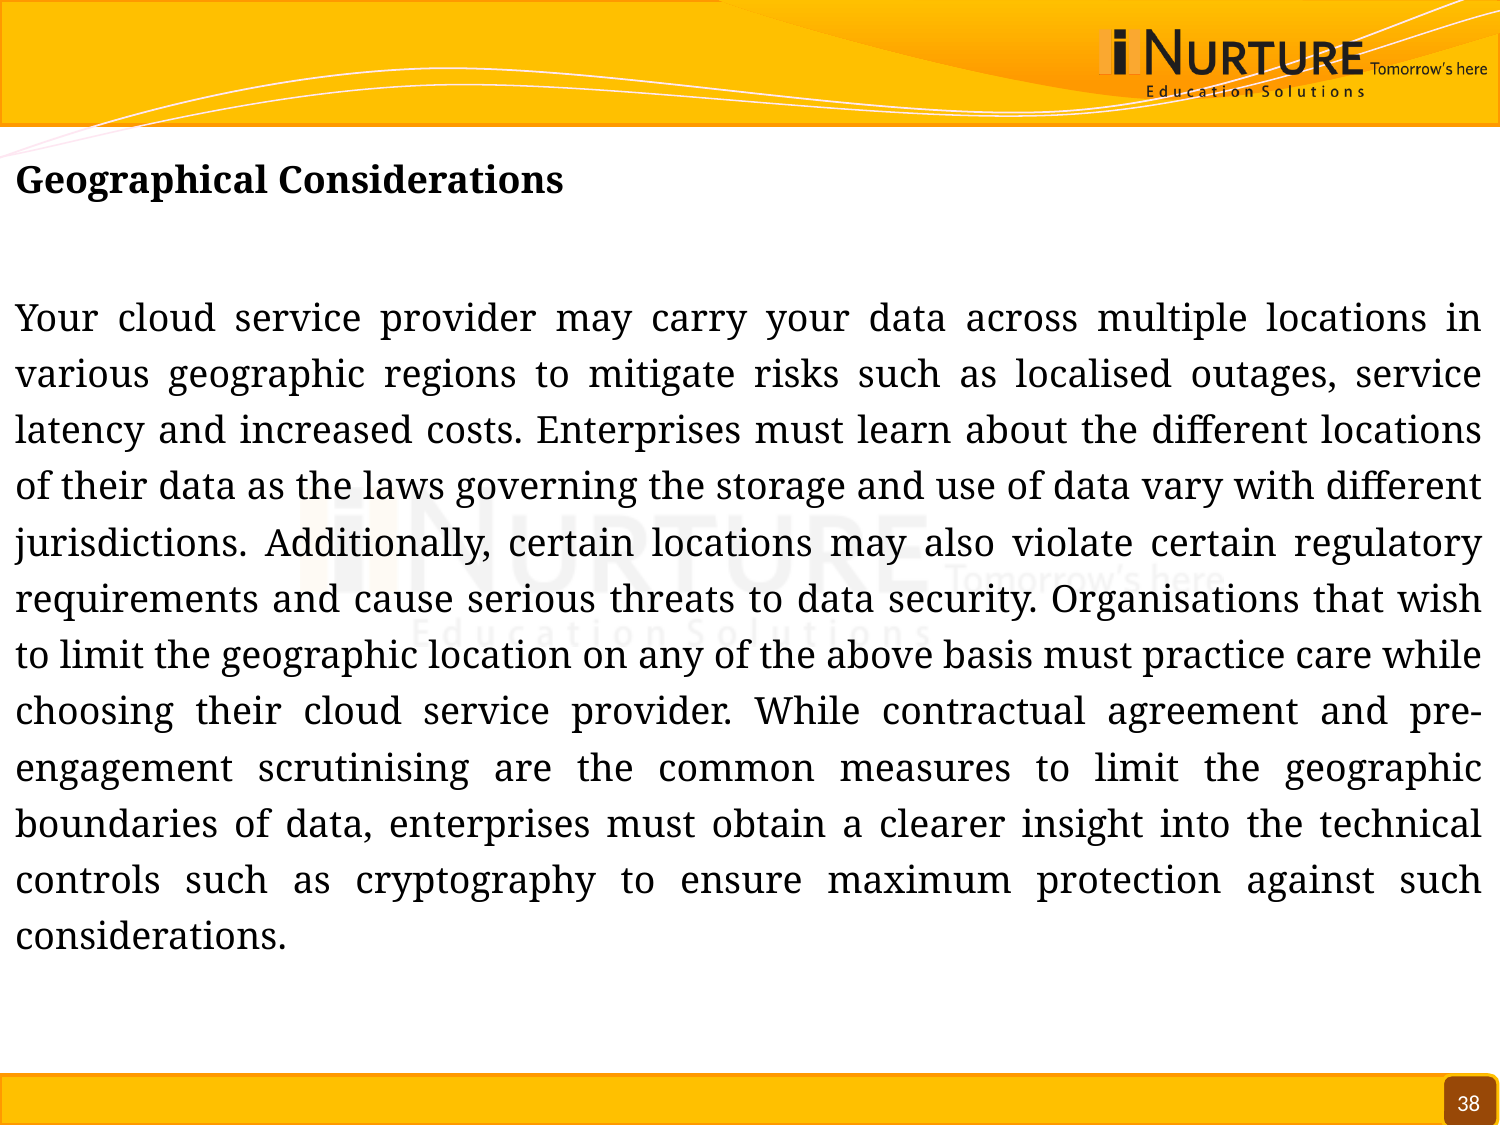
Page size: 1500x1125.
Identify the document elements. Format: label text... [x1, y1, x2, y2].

picture [1099, 29, 1487, 97]
list Geographical Considerations Your cloud service provider may carry your data across multiple locations in various geographic regions to mitigate risks such as localised outages, service latency and increased costs. Enterprises must learn about the different locations of their data as the laws governing the storage and use of data vary with different jurisdictions. Additionally, certain locations may also violate certain regulatory requirements and cause serious threats to data security. Organisations that wish to limit the geographic location on any of the above basis must practice care while choosing their cloud service provider. While contractual agreement and pre-engagement scrutinising are the common measures to limit the geographic boundaries of data, enterprises must obtain a clearer insight into the technical controls such as cryptography to ensure maximum protection against such considerations. [0, 137, 1499, 1038]
slide_number 38 [1438, 1078, 1499, 1125]
